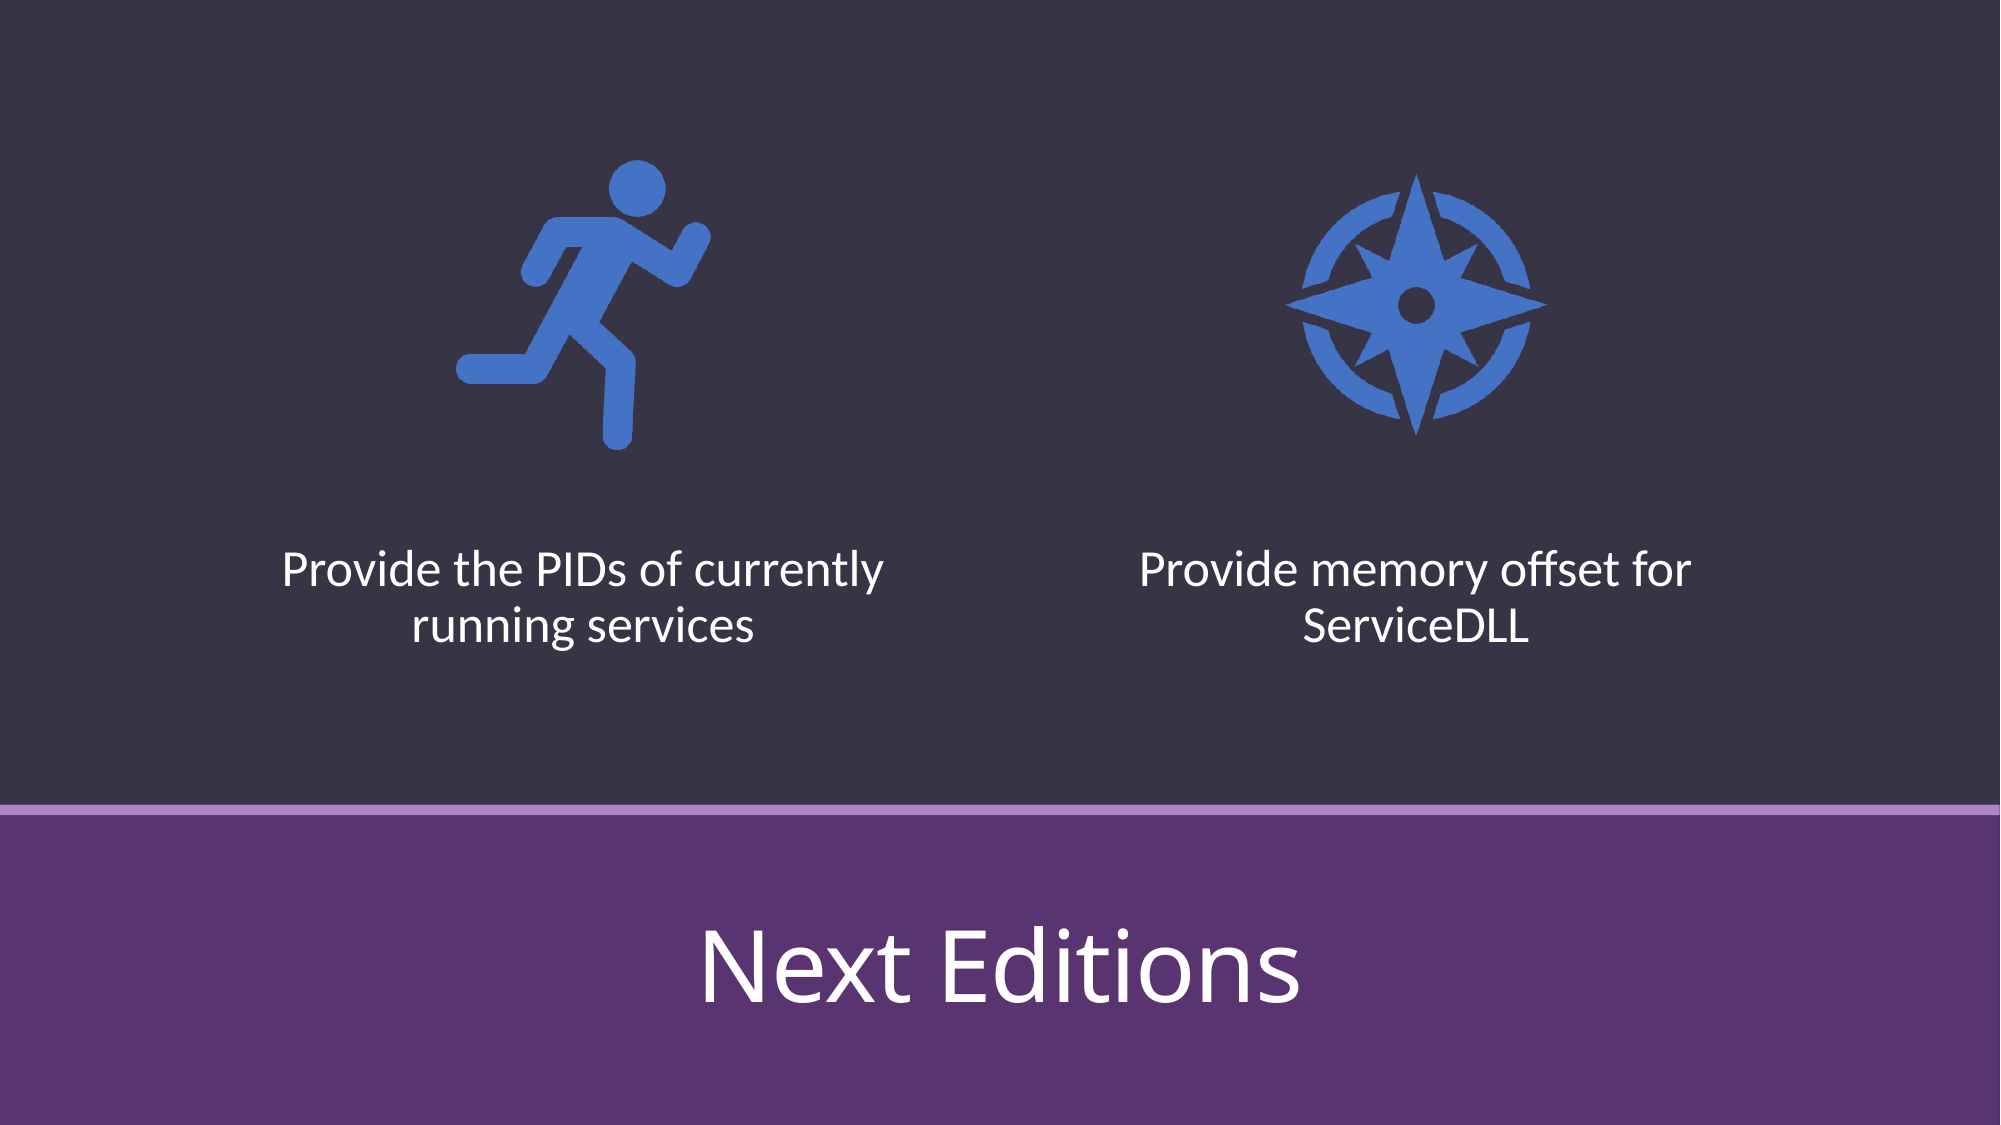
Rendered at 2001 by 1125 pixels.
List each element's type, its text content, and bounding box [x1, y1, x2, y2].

text_box [0, 816, 2000, 1125]
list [104, 104, 1895, 700]
text_box [0, 0, 2000, 803]
title Next Editions [174, 861, 1825, 1031]
text_box [0, 803, 2000, 816]
